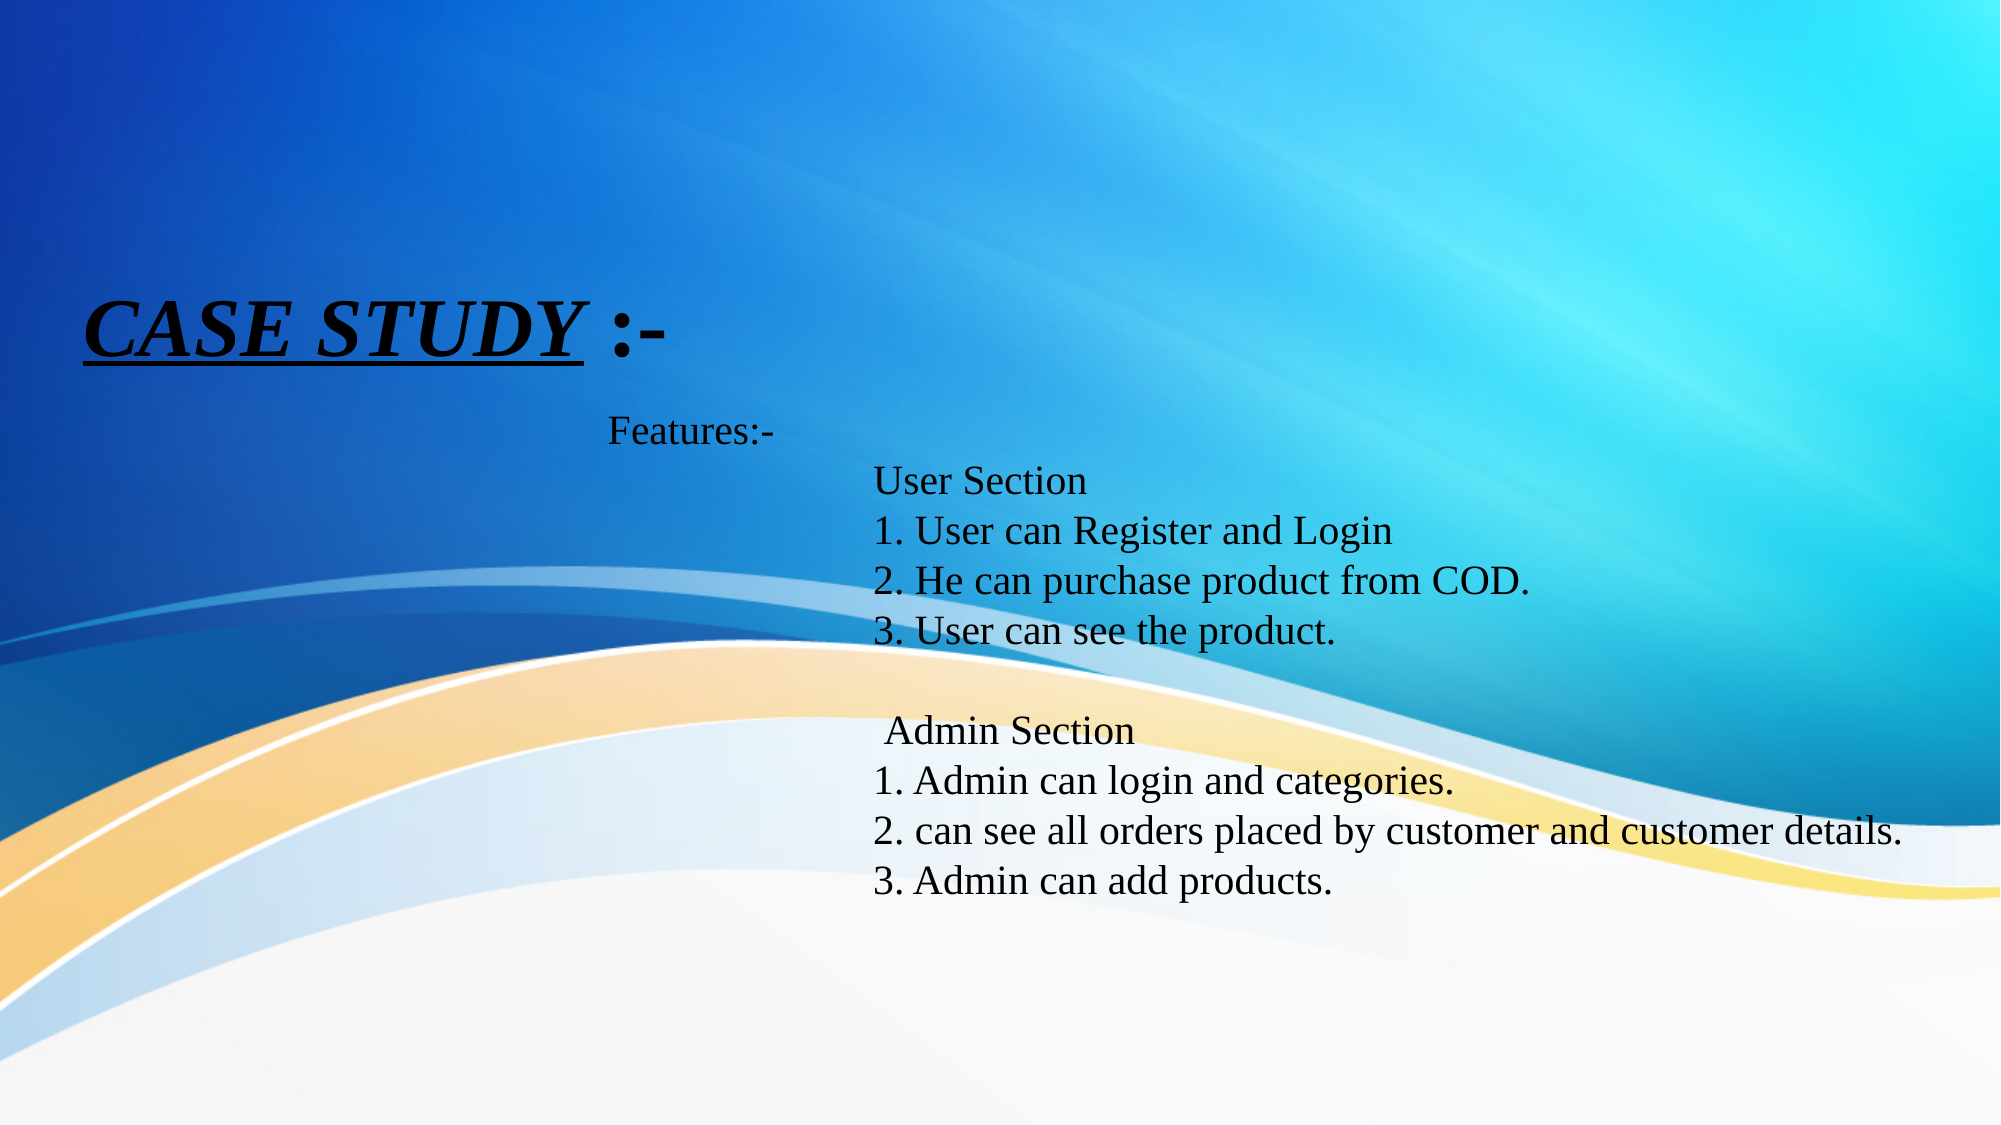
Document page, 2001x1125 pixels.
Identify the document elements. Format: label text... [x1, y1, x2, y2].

picture [0, 0, 2001, 1125]
text_box Features:- User Section 1. User can Register and Login 2. He can purchase product from COD. 3. User can see the product. Admin Section 1. Admin can login and categories. 2. can see all orders placed by customer and customer details. 3. Admin can add products. [592, 305, 2000, 910]
text_box CASE STUDY :- [68, 257, 725, 428]
title [249, 101, 1751, 237]
